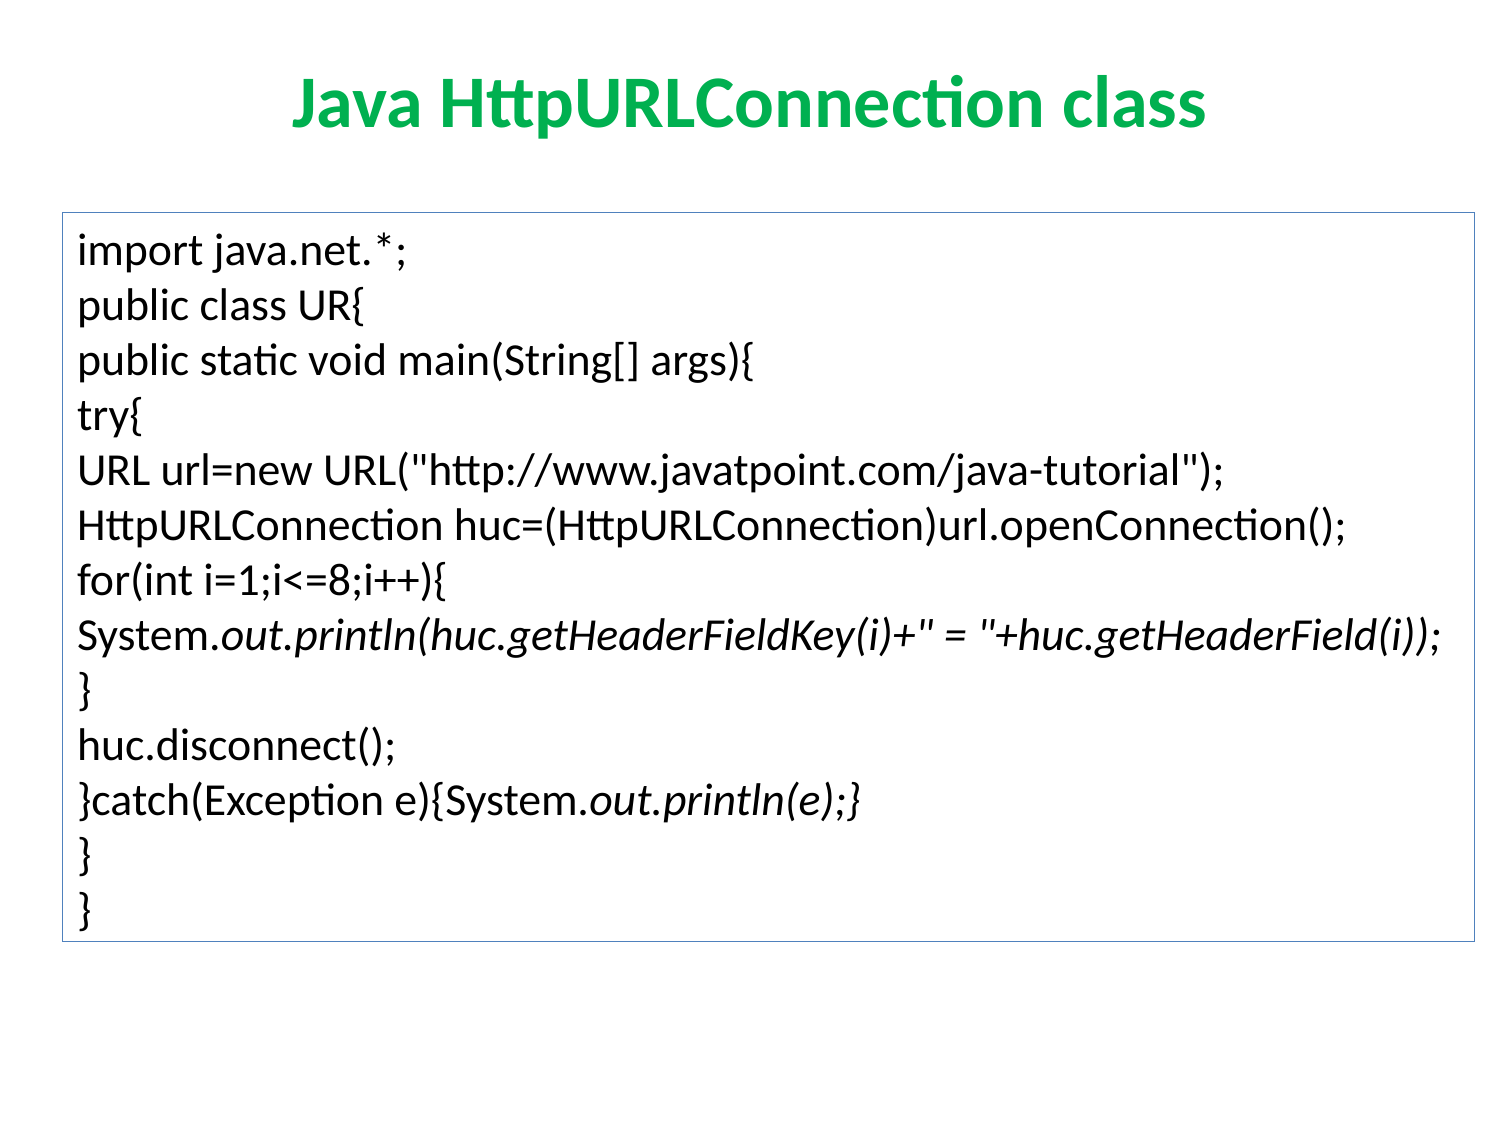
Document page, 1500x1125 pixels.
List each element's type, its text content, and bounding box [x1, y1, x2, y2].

title Java HttpURLConnection class [75, 45, 1425, 150]
text_box import java.net.*; public class UR{ public static void main(String[] args){ try{ URL url=new URL("http://www.javatpoint.com/java-tutorial"); HttpURLConnection huc=(HttpURLConnection)url.openConnection(); for(int i=1;i<=8;i++){ System.out.println(huc.getHeaderFieldKey(i)+" = "+huc.getHeaderField(i)); } huc.disconnect(); }catch(Exception e){System.out.println(e);} } } [62, 212, 1475, 942]
